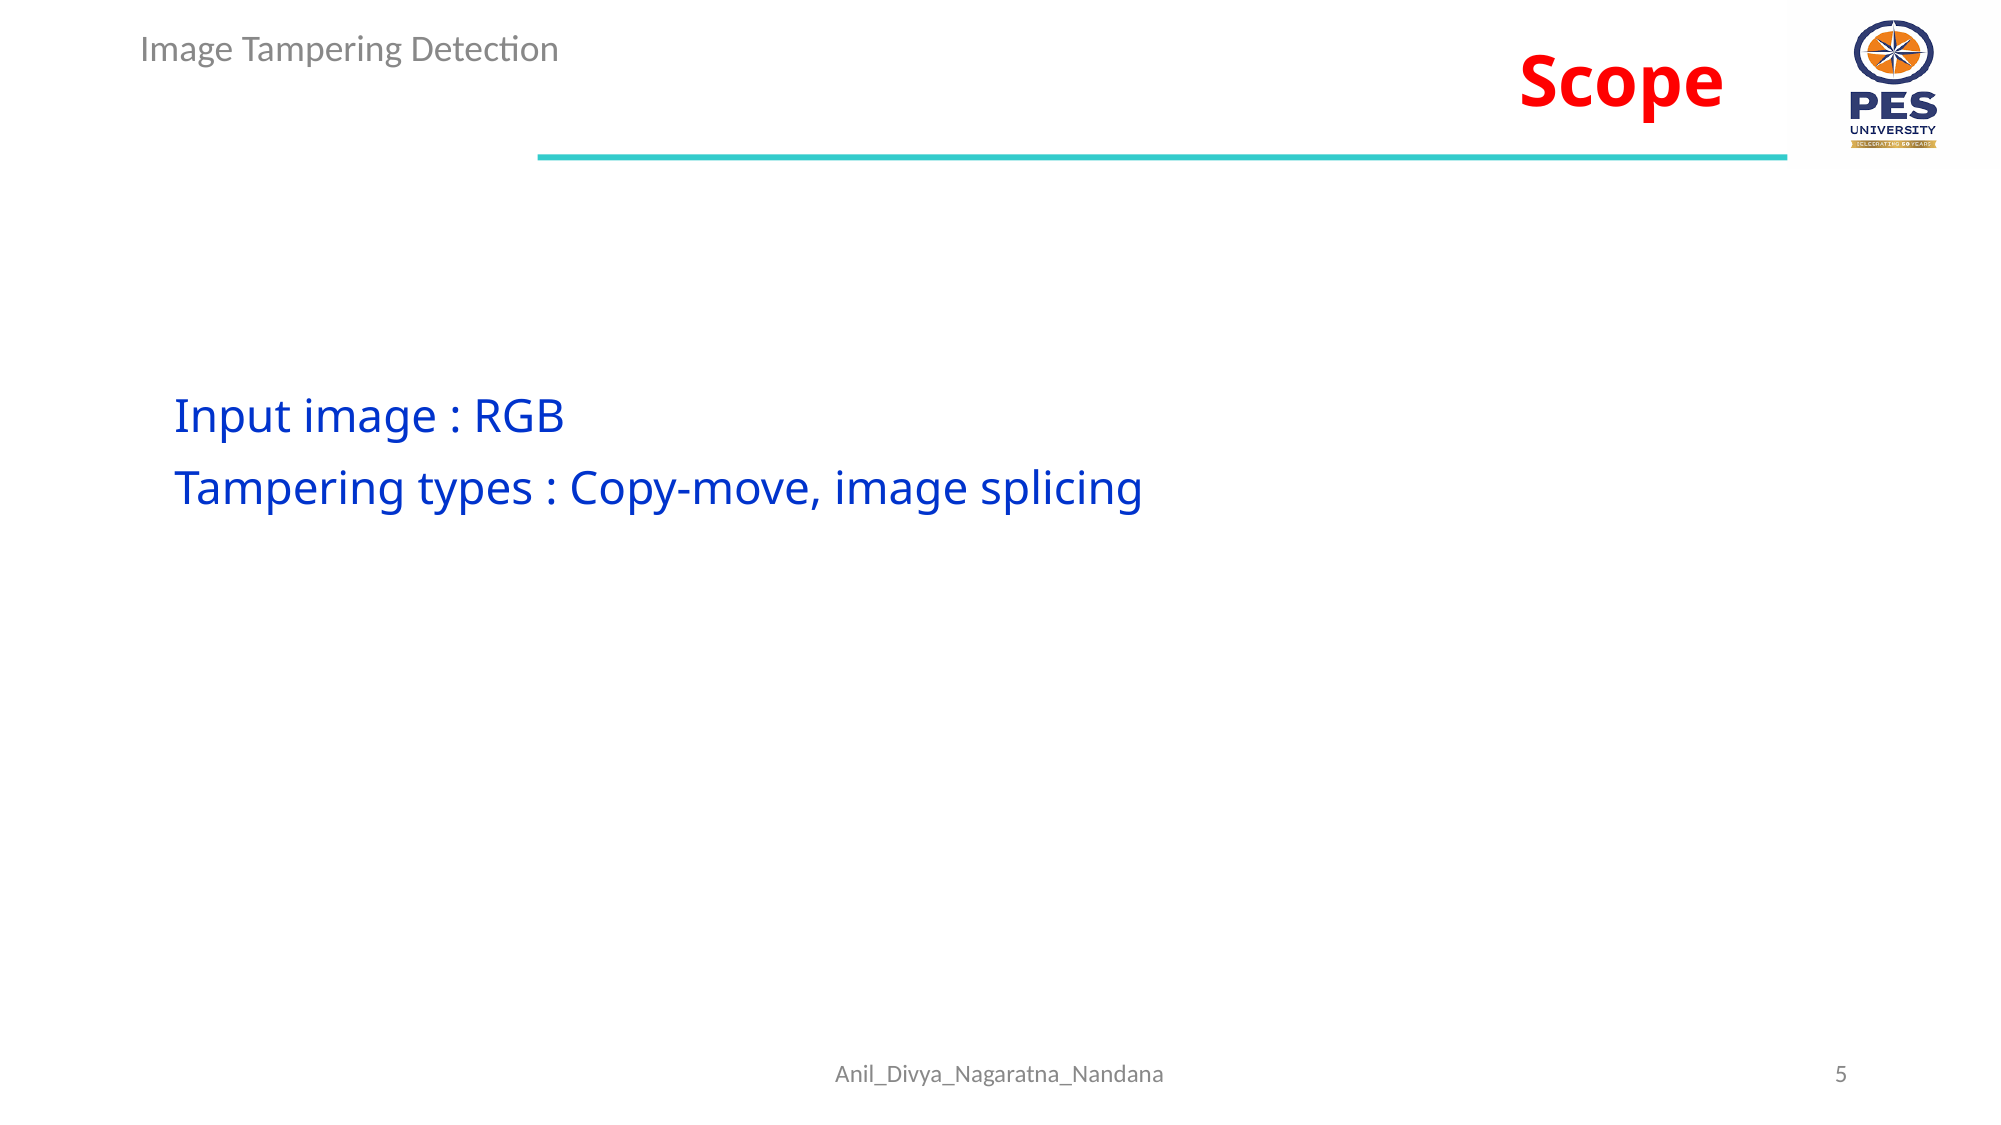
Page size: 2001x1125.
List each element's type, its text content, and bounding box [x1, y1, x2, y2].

text_box [537, 154, 1782, 161]
text_box Image Tampering Detection [12, 16, 688, 77]
title Scope [1504, 25, 1745, 143]
picture [1787, 0, 2000, 169]
footer Anil_Divya_Nagaratna_Nandana [662, 1042, 1338, 1103]
list Input image : RGB Tampering types : Copy-move, image splicing [159, 370, 1552, 575]
slide_number 5 [1412, 1042, 1863, 1103]
